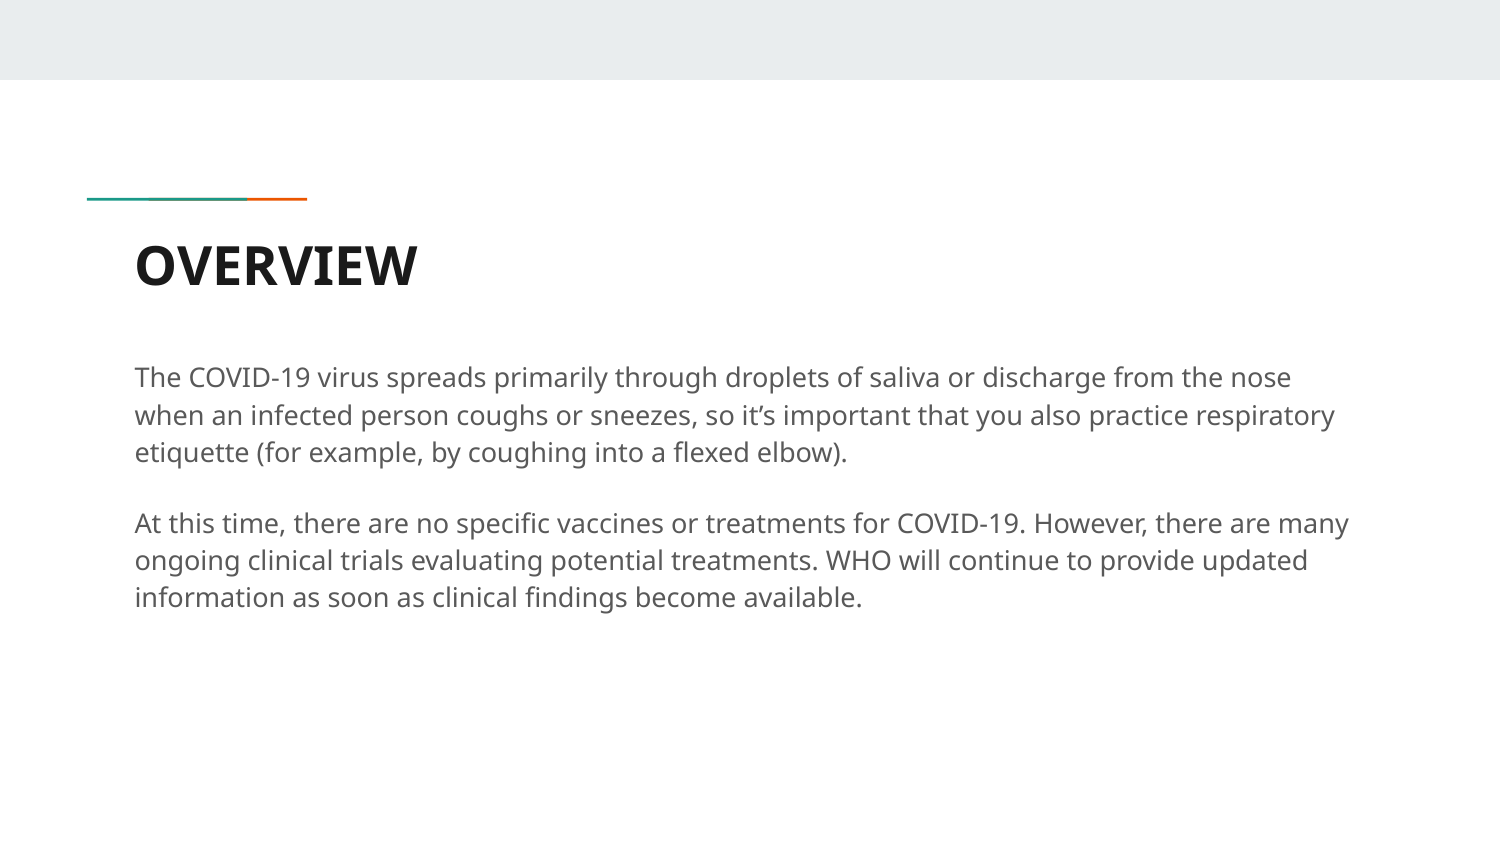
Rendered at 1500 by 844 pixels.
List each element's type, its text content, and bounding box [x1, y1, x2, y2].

title OVERVIEW [119, 216, 1381, 305]
list The COVID-19 virus spreads primarily through droplets of saliva or discharge from the nose when an infected person coughs or sneezes, so it’s important that you also practice respiratory etiquette (for example, by coughing into a flexed elbow). At this time, there are no specific vaccines or treatments for COVID-19. However, there are many ongoing clinical trials evaluating potential treatments. WHO will continue to provide updated information as soon as clinical findings become available. [119, 341, 1381, 712]
